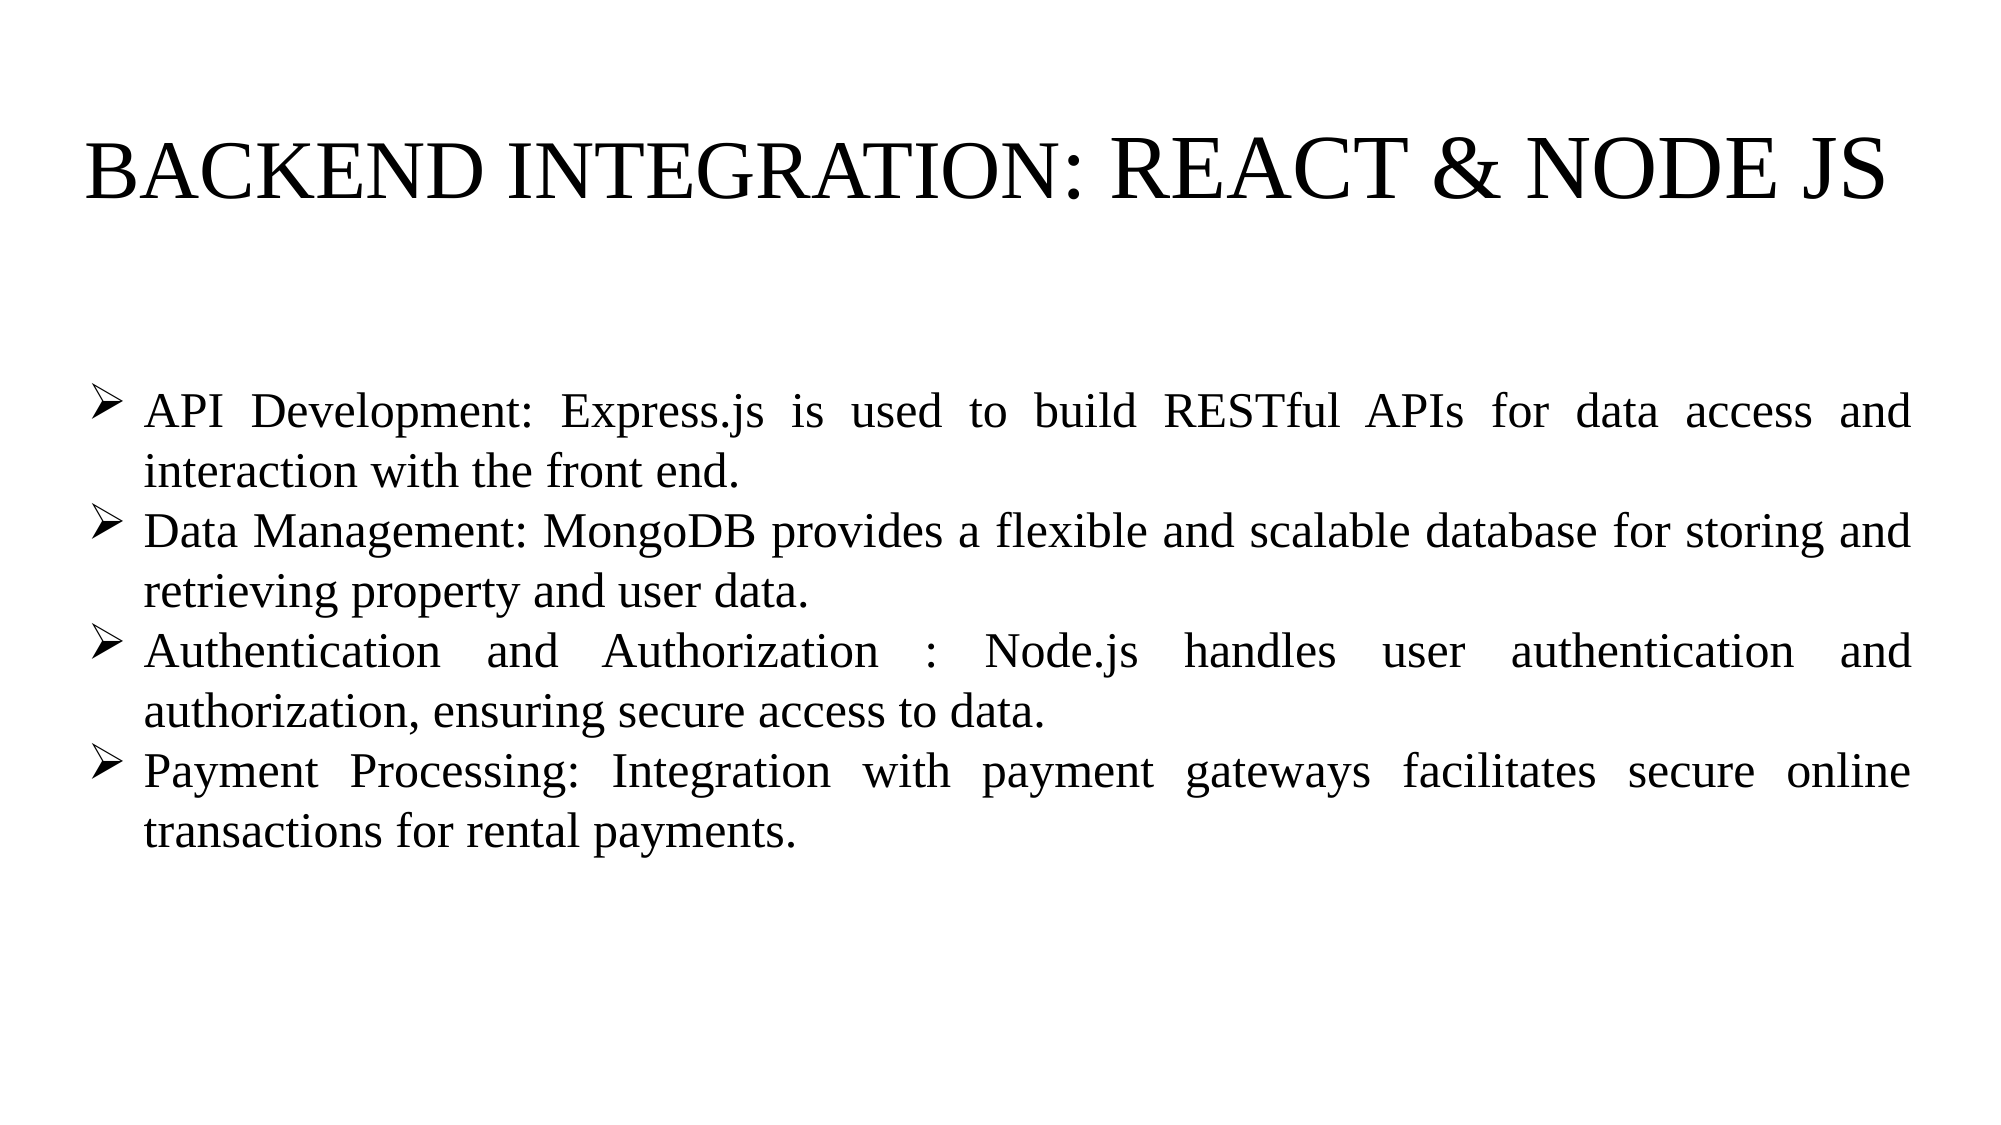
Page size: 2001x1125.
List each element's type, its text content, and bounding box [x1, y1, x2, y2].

title BACKEND INTEGRATION: REACT & NODE JS [84, 106, 1916, 213]
text_box API Development: Express.js is used to build RESTful APIs for data access and interaction with the front end. Data Management: MongoDB provides a flexible and scalable database for storing and retrieving property and user data. Authentication and Authorization : Node.js handles user authentication and authorization, ensuring secure access to data. Payment Processing: Integration with payment gateways facilitates secure online transactions for rental payments. [72, 369, 1928, 865]
